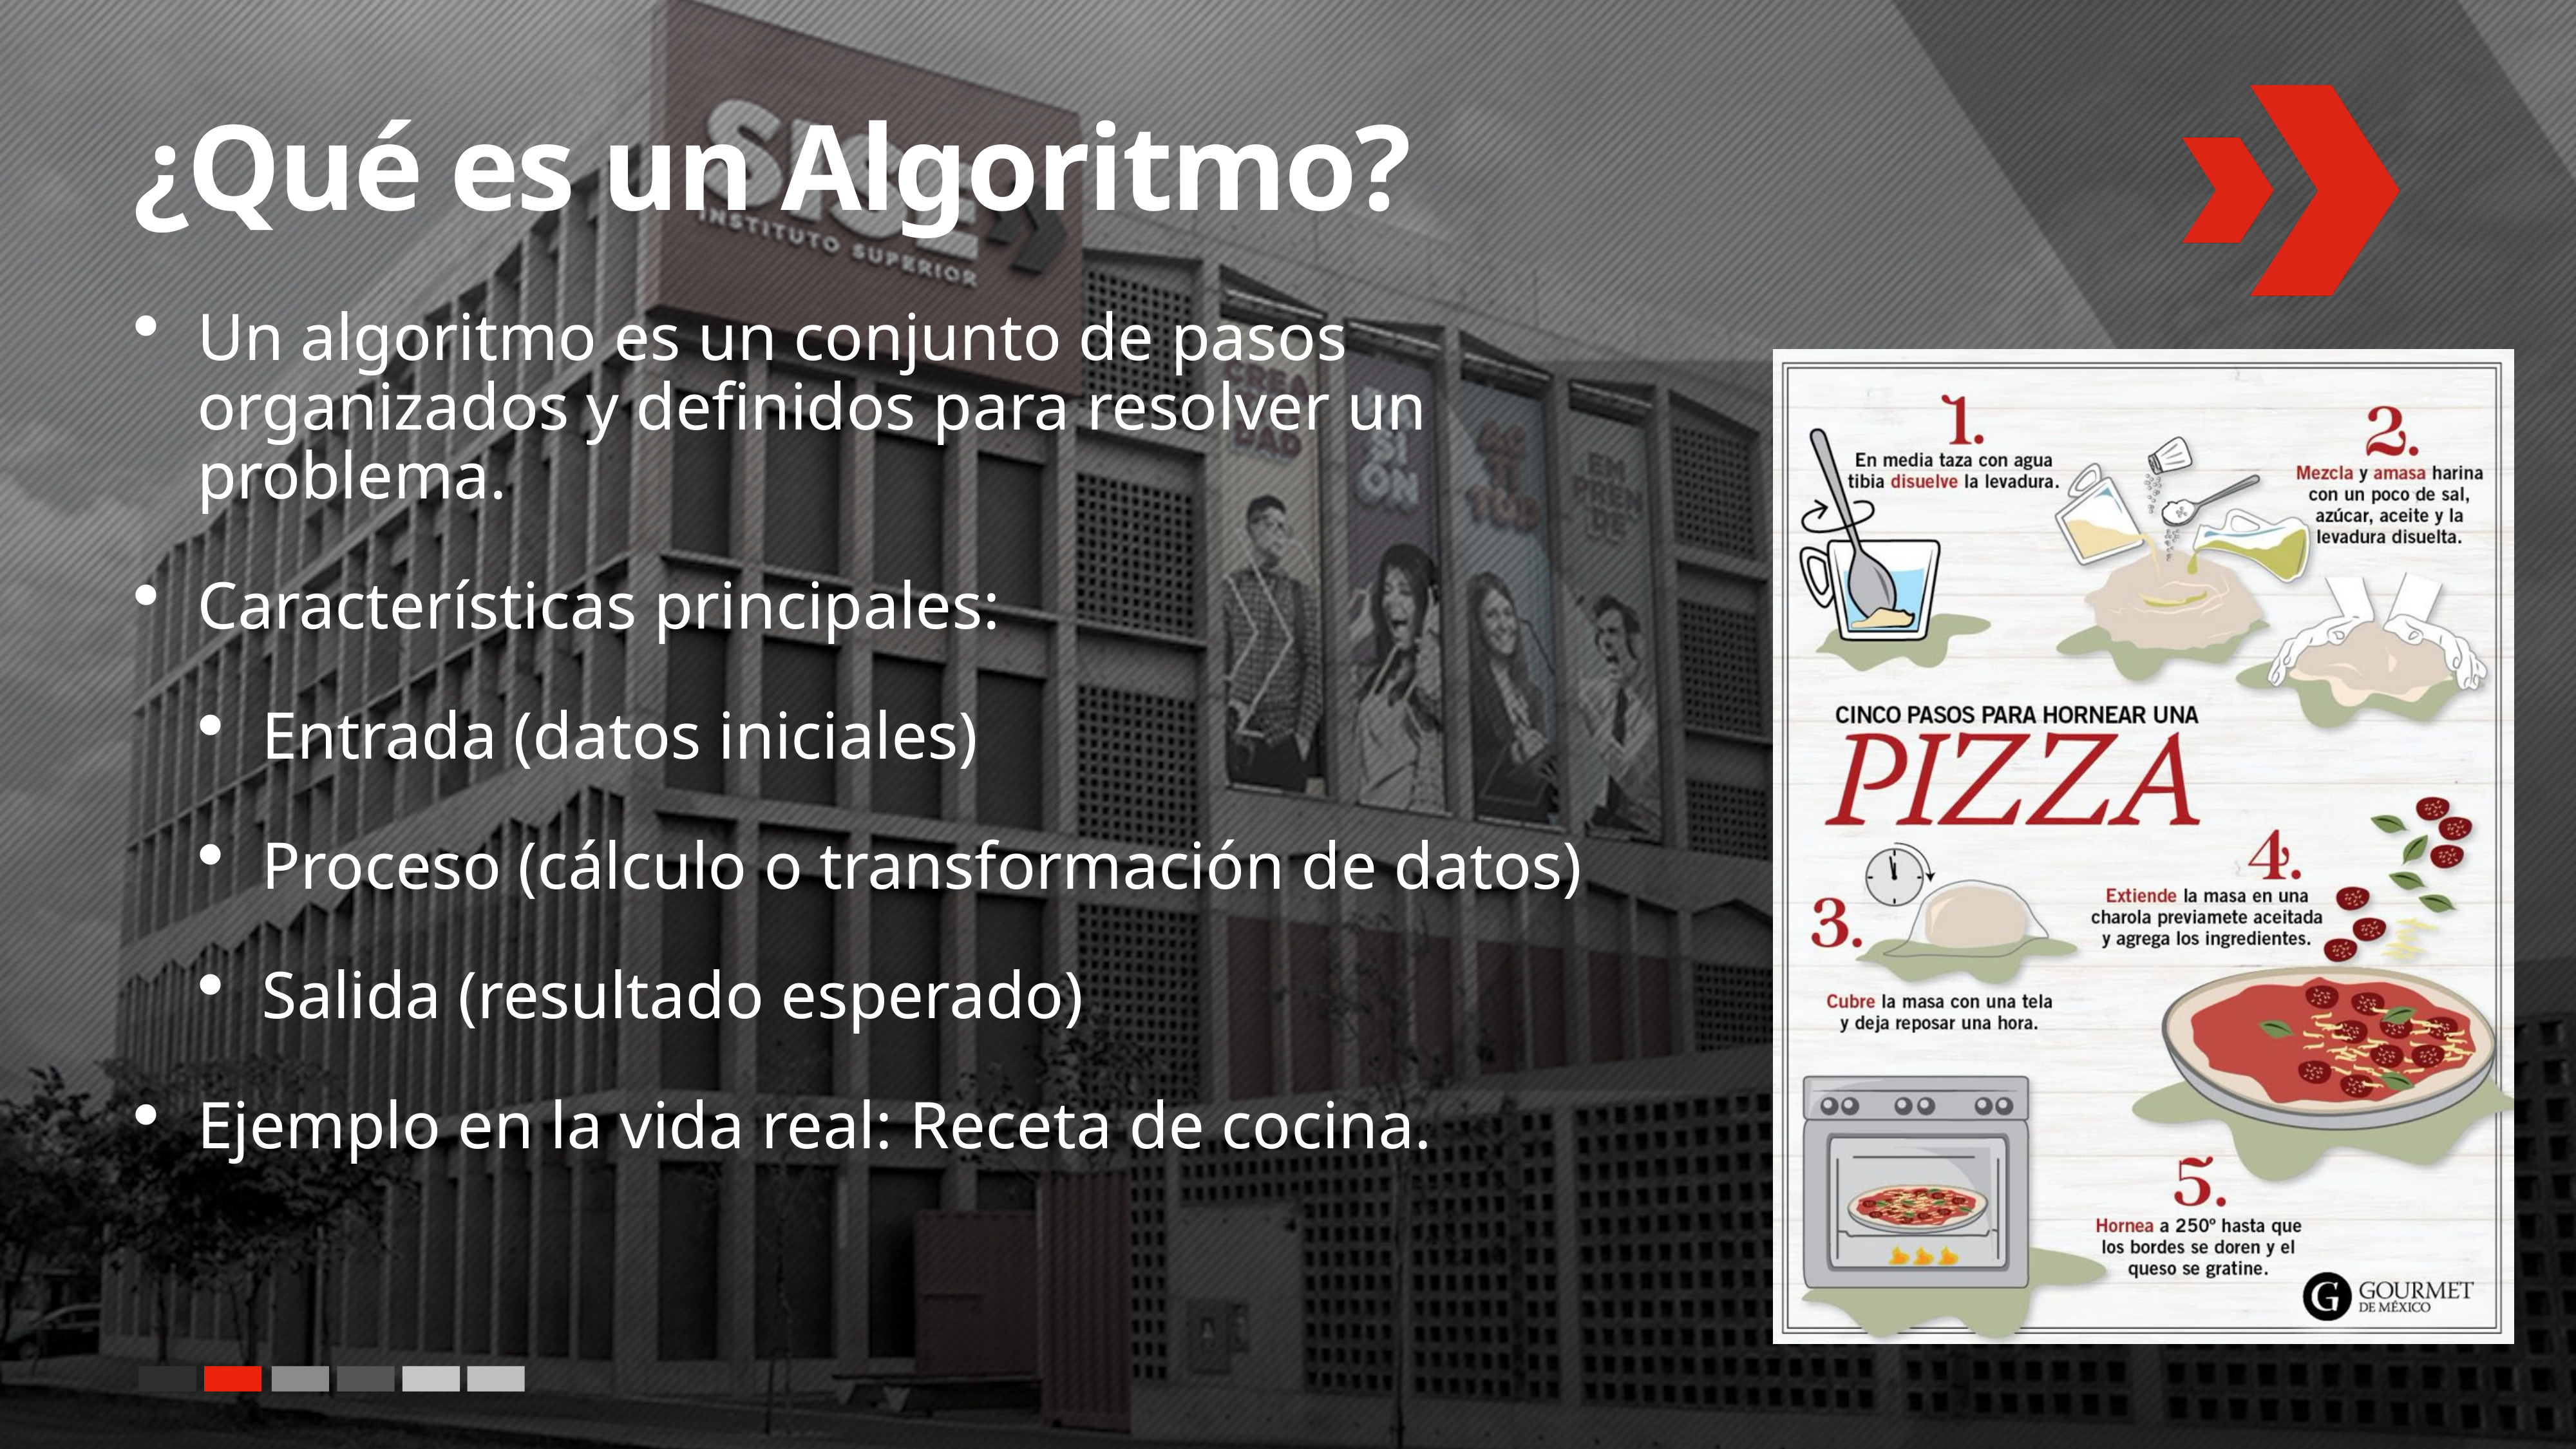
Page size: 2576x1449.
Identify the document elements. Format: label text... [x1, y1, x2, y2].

title ¿Qué es un Algoritmo? [127, 113, 2449, 266]
list Un algoritmo es un conjunto de pasos organizados y definidos para resolver un problema. Características principales: Entrada (datos iniciales) Proceso (cálculo o transformación de datos) Salida (resultado esperado) Ejemplo en la vida real: Receta de cocina. [127, 298, 1674, 1321]
picture [0, 0, 2576, 1449]
